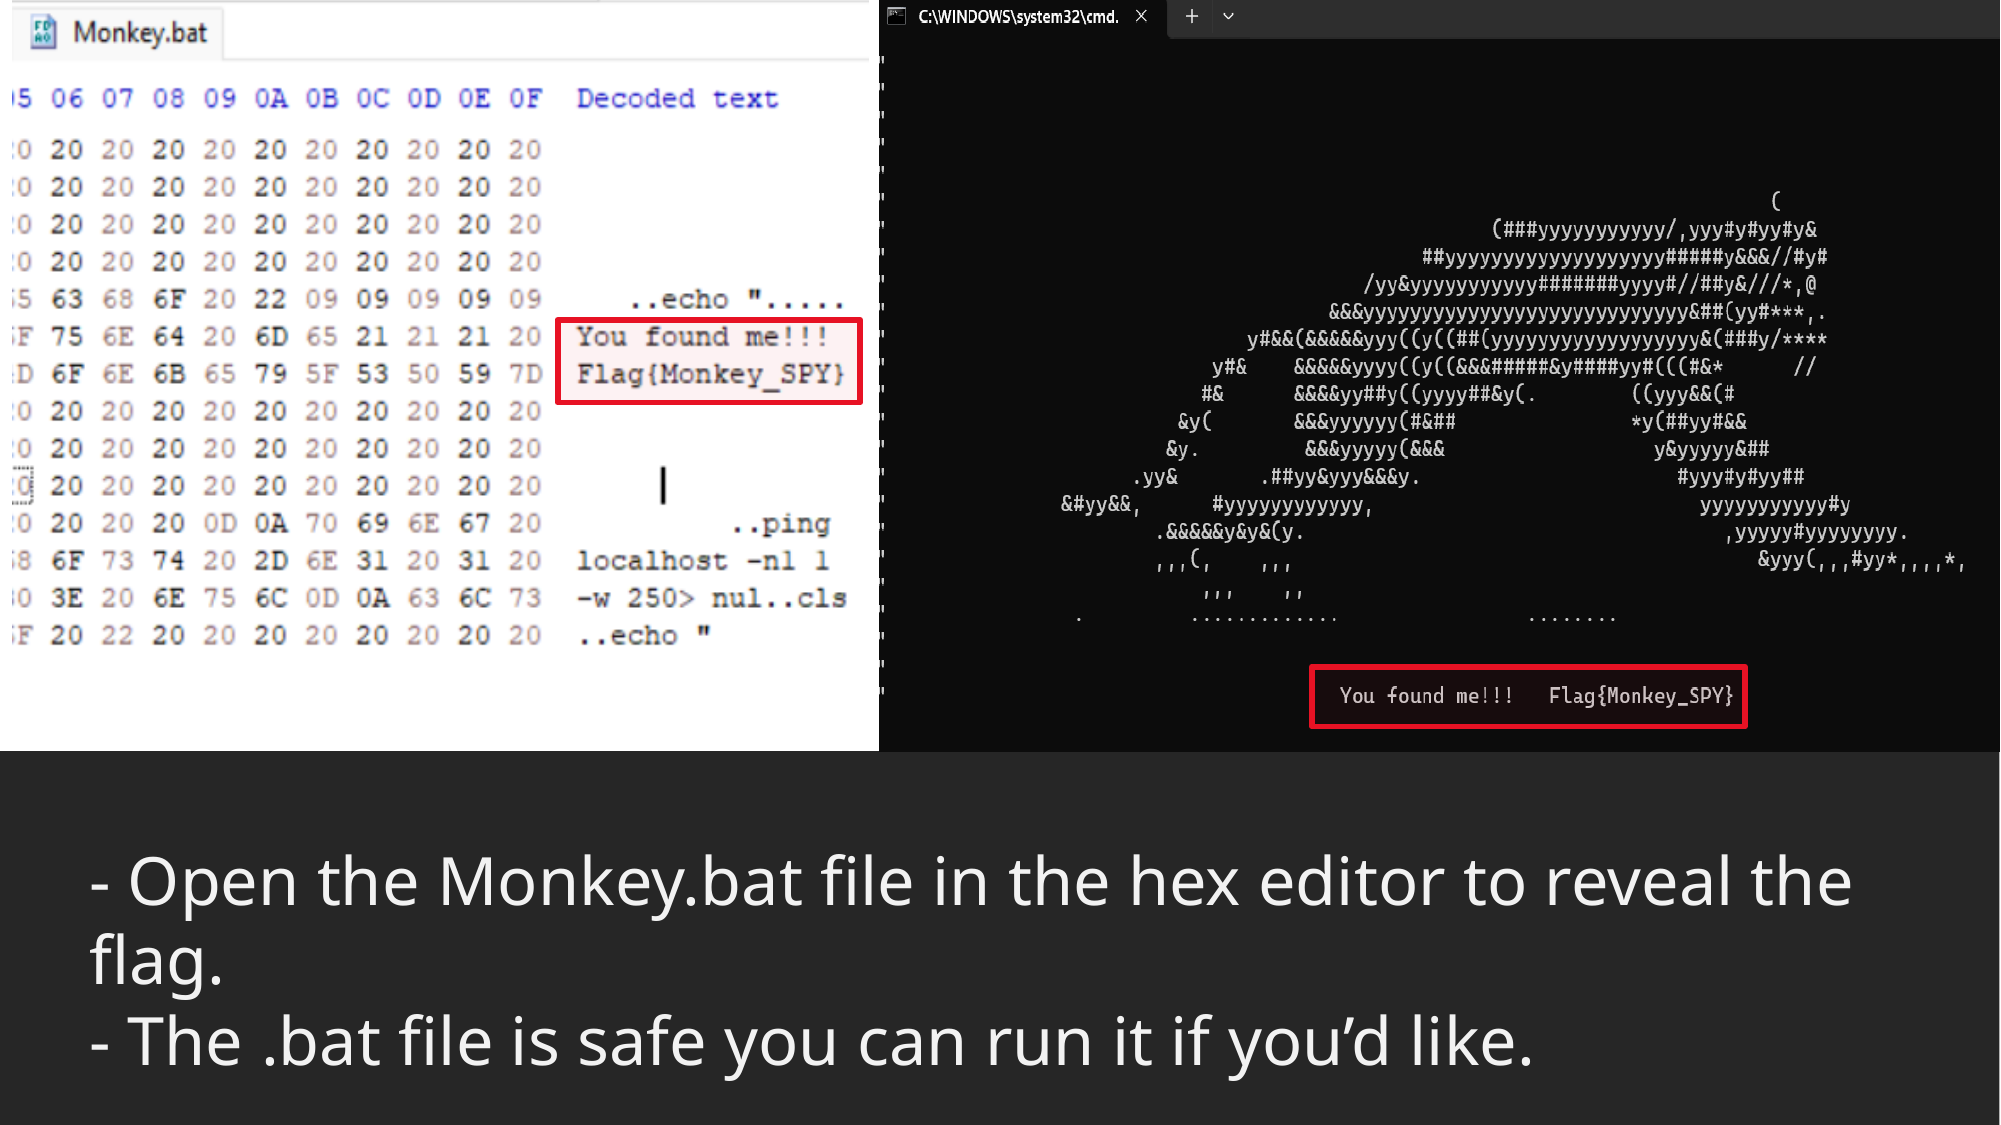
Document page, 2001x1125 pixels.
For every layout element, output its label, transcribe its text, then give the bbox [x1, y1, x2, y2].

picture [878, 0, 2000, 752]
text_box - Open the Monkey.bat file in the hex editor to reveal the flag. - The .bat file is safe you can run it if you’d like. [74, 831, 1948, 1086]
picture [11, 0, 869, 662]
